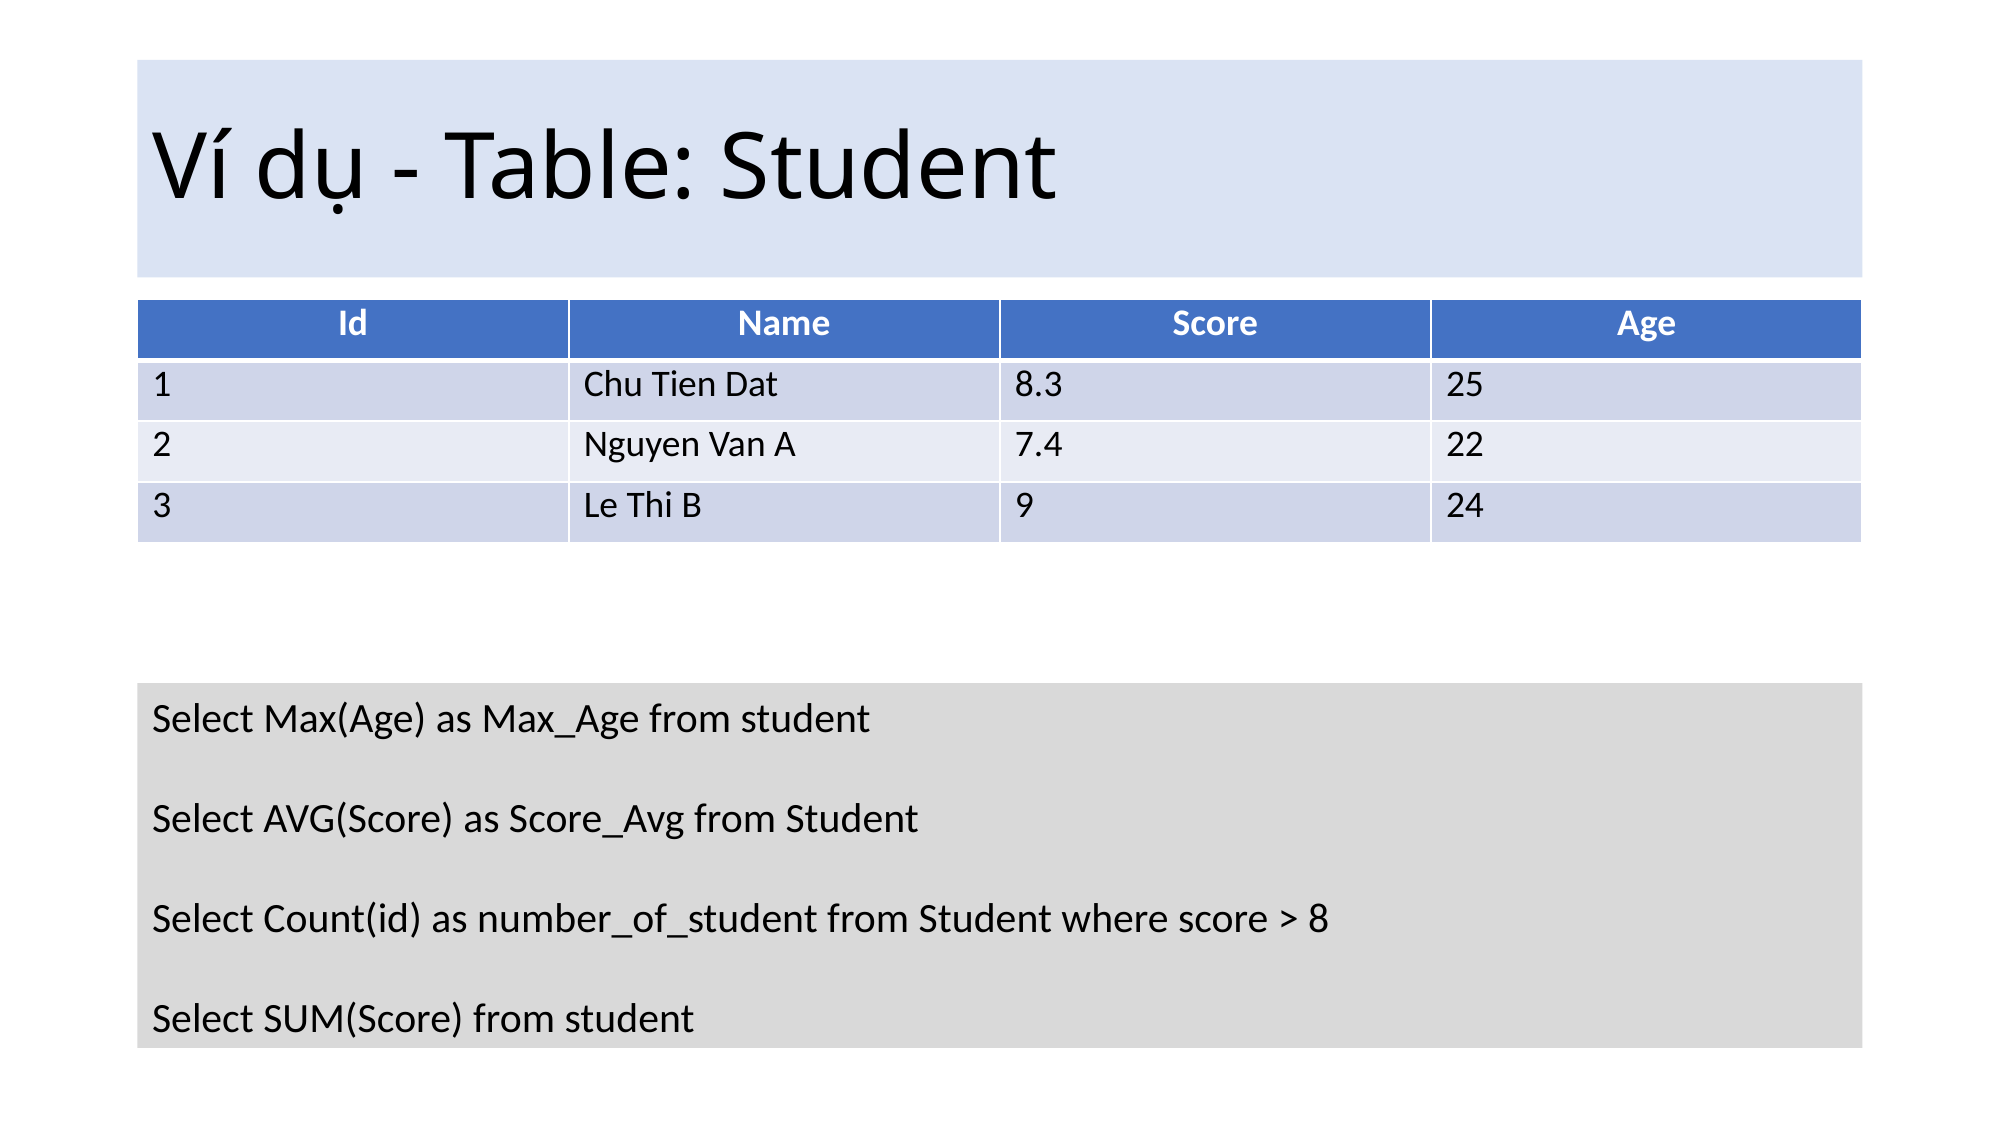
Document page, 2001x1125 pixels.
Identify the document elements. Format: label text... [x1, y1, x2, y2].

table_cell 7.4 [1001, 422, 1430, 481]
table_cell 24 [1432, 483, 1861, 542]
table_cell Le Thi B [570, 483, 999, 542]
title Ví dụ - Table: Student [137, 59, 1863, 278]
table_header Age [1432, 300, 1861, 358]
table_header Id [138, 300, 568, 358]
table_cell 2 [138, 422, 568, 481]
table_cell 8.3 [1001, 363, 1430, 420]
table_header Name [570, 300, 999, 358]
table_cell 1 [138, 363, 568, 420]
table_cell 25 [1432, 363, 1861, 420]
table_cell Chu Tien Dat [570, 363, 999, 420]
table_cell 3 [138, 483, 568, 542]
text_box Select Max(Age) as Max_Age from student Select AVG(Score) as Score_Avg from Student Select Count(id) as number_of_student from Student where score > 8 Select SUM(Score) from student [137, 683, 1863, 1048]
table_cell 22 [1432, 422, 1861, 481]
table_header Score [1001, 300, 1430, 358]
table_cell 9 [1001, 483, 1430, 542]
table_cell Nguyen Van A [570, 422, 999, 481]
